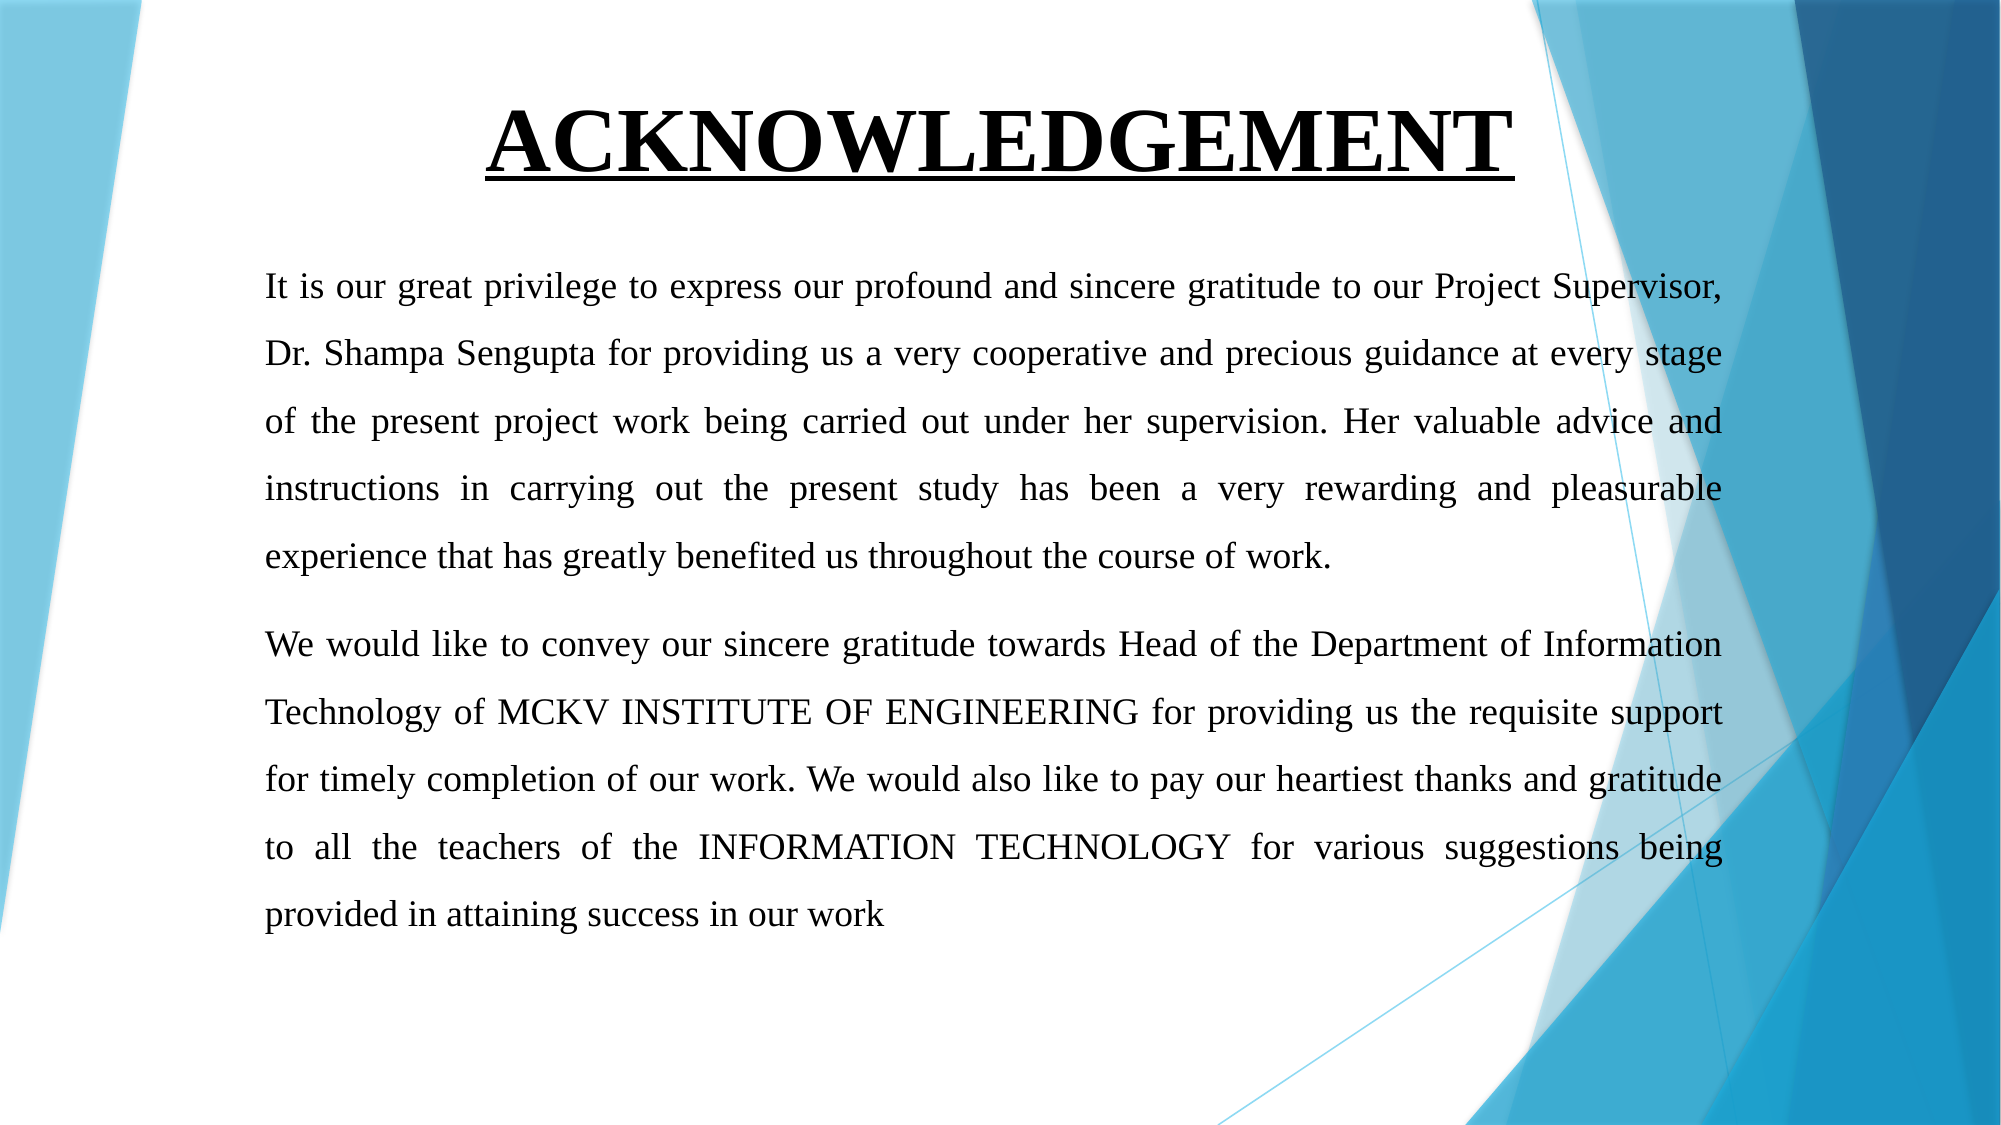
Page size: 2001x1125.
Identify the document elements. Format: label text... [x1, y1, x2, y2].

subtitle It is our great privilege to express our profound and sincere gratitude to our Project Supervisor, Dr. Shampa Sengupta for providing us a very cooperative and precious guidance at every stage of the present project work being carried out under her supervision. Her valuable advice and instructions in carrying out the present study has been a very rewarding and pleasurable experience that has greatly benefited us throughout the course of work. We would like to convey our sincere gratitude towards Head of the Department of Information Technology of MCKV INSTITUTE OF ENGINEERING for providing us the requisite support for timely completion of our work. We would also like to pay our heartiest thanks and gratitude to all the teachers of the INFORMATION TECHNOLOGY for various suggestions being provided in attaining success in our work [249, 230, 1750, 1077]
title ACKNOWLEDGEMENT [249, 17, 1750, 198]
